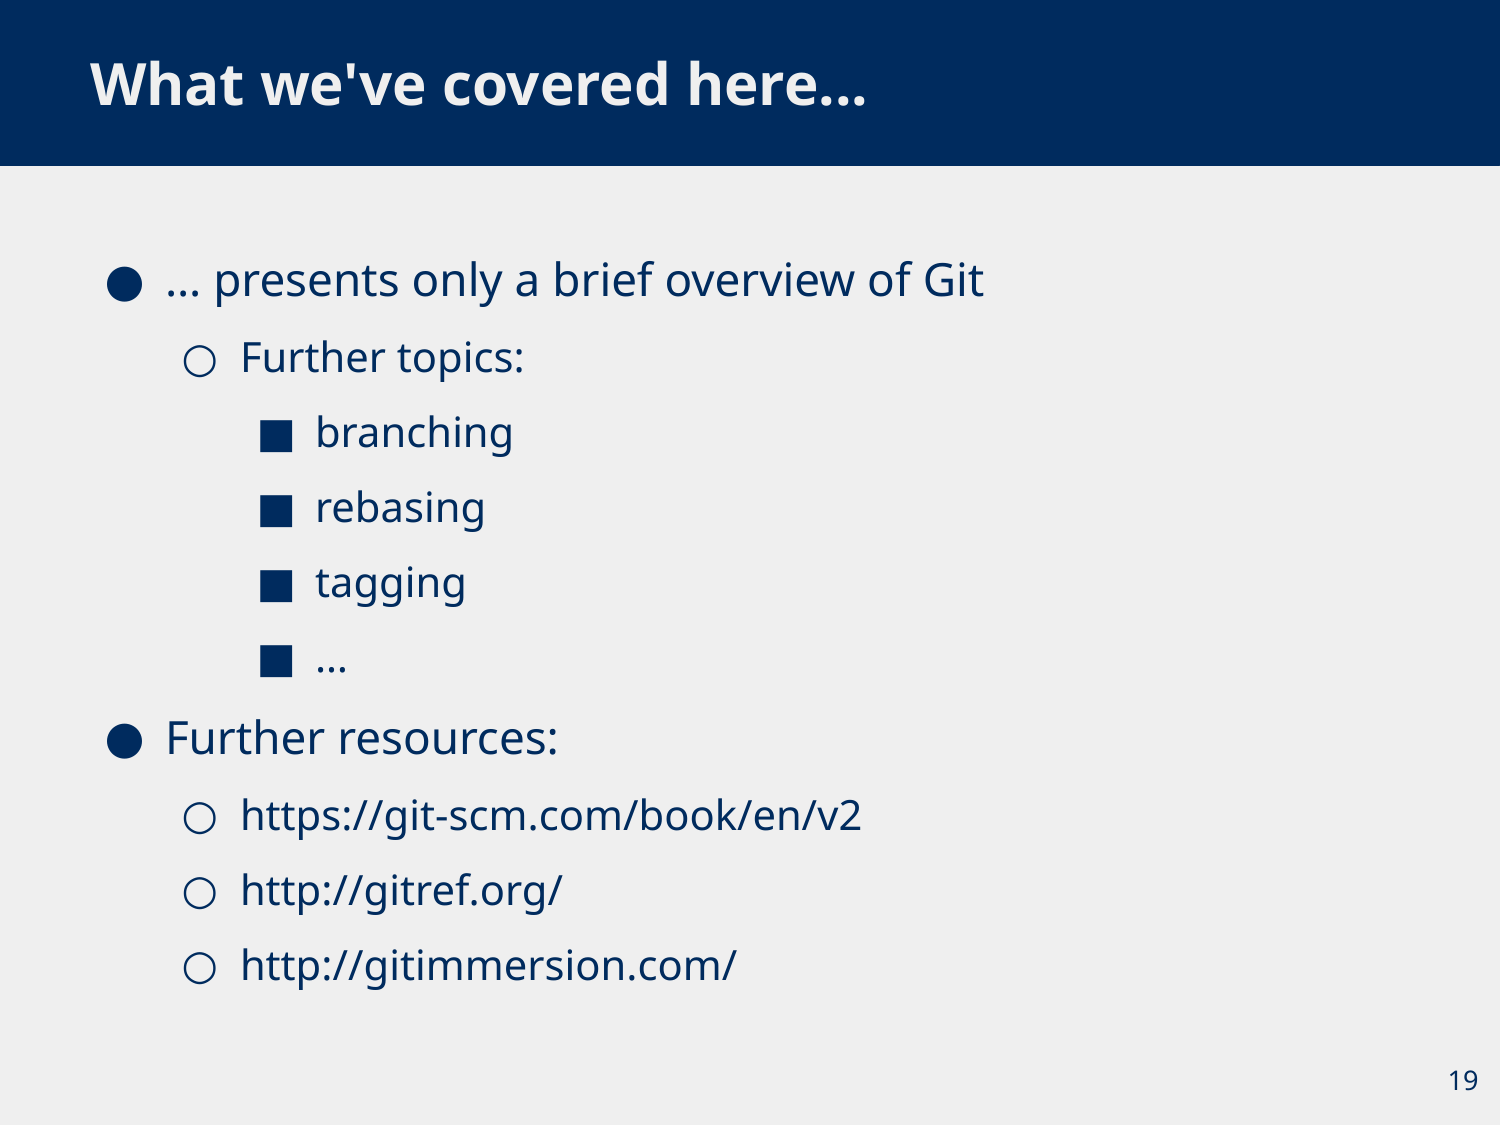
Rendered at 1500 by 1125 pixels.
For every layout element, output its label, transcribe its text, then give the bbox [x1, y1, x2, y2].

title What we've covered here... [75, 32, 1425, 132]
slide_number ‹#› [1403, 1038, 1494, 1125]
list … presents only a brief overview of Git Further topics: branching rebasing tagging … Further resources: https://git-scm.com/book/en/v2 http://gitref.org/ http://gitimmersion.com/ [75, 208, 1425, 1078]
